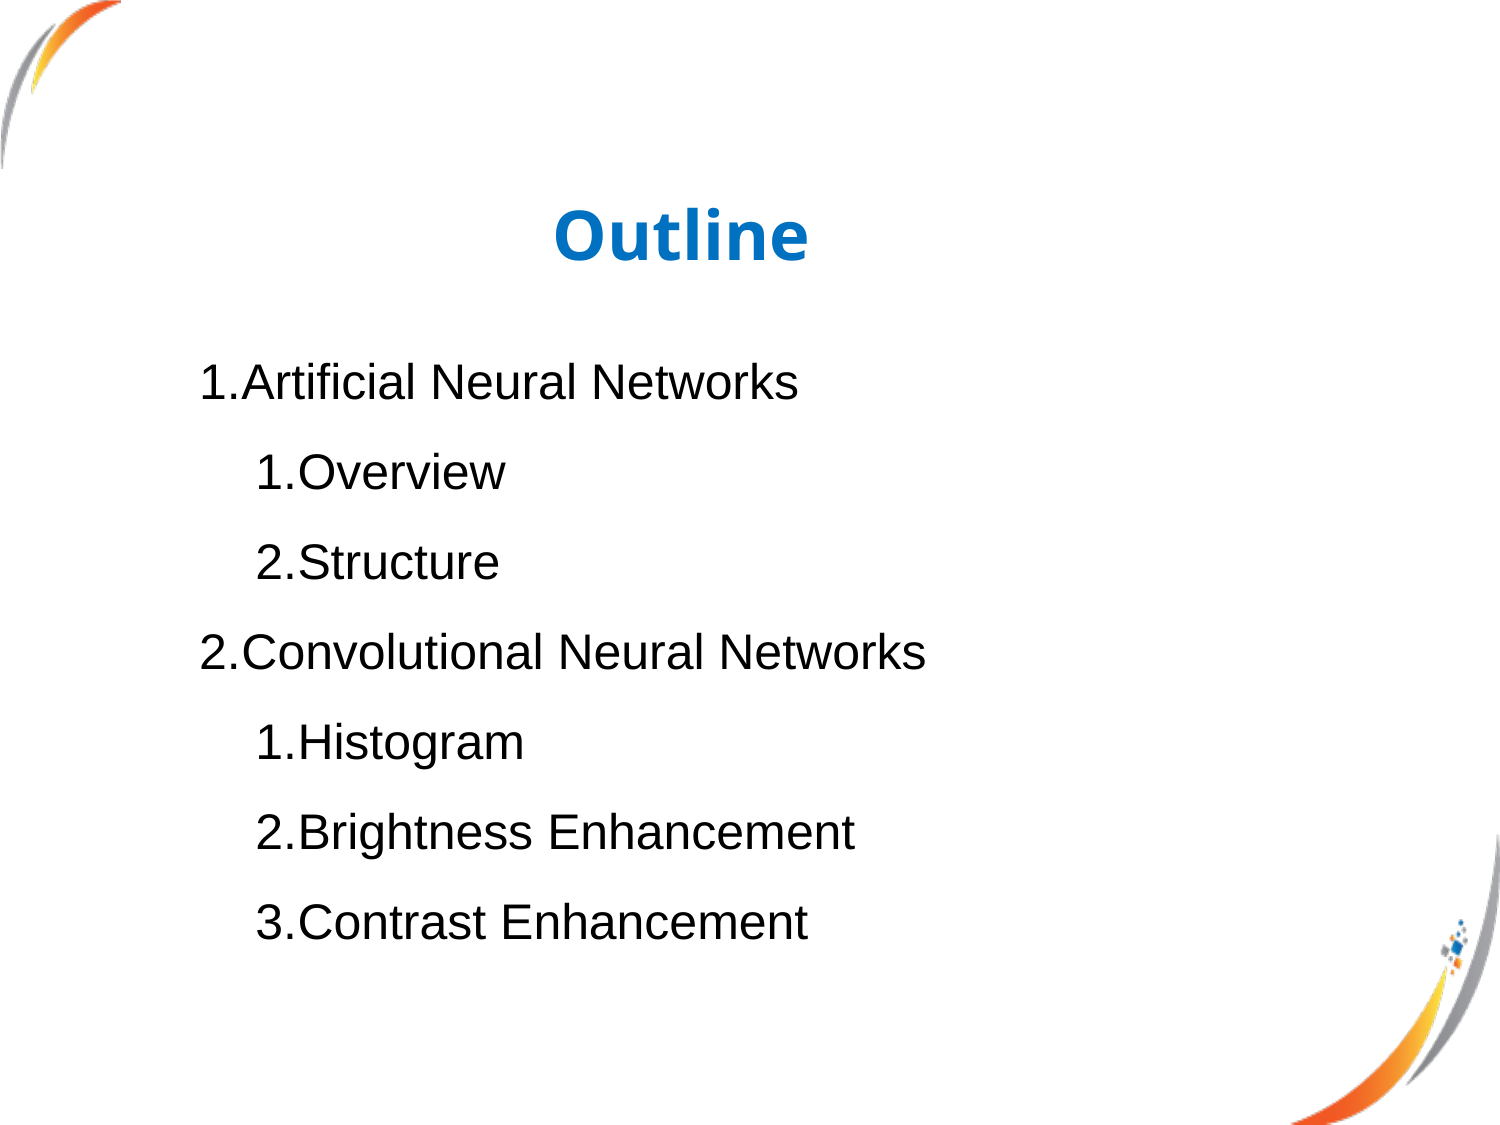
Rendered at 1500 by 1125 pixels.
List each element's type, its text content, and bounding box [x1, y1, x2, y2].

text_box Artificial Neural Networks Overview Structure Convolutional Neural Networks Histogram Brightness Enhancement Contrast Enhancement [188, 314, 1201, 757]
picture [0, 0, 121, 151]
picture [1290, 834, 1500, 1125]
text_box Outline [0, 151, 1432, 314]
